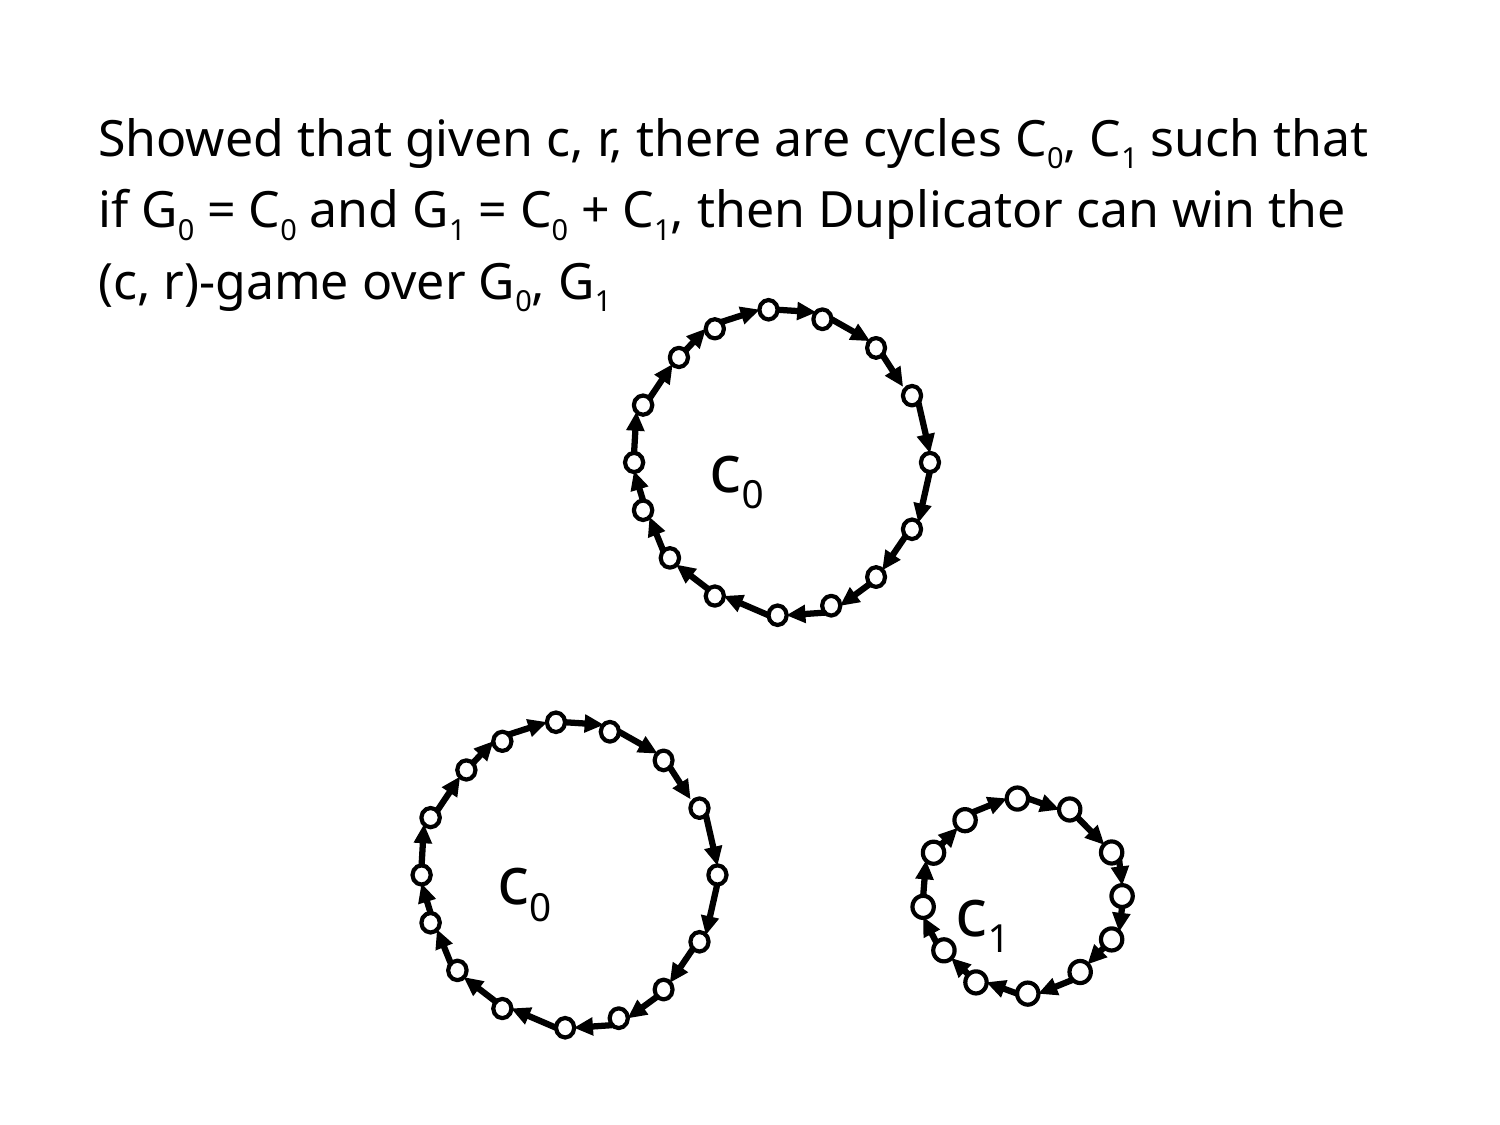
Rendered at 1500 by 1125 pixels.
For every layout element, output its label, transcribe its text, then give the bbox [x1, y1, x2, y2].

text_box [620, 731, 658, 752]
text_box [933, 942, 950, 962]
text_box [690, 932, 709, 952]
text_box [421, 913, 440, 933]
text_box [708, 865, 727, 884]
text_box [768, 605, 787, 626]
text_box [609, 1008, 628, 1029]
text_box c0 [482, 831, 679, 929]
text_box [923, 862, 927, 894]
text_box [1077, 819, 1104, 843]
text_box [493, 731, 512, 751]
text_box [705, 586, 724, 606]
text_box [965, 971, 987, 994]
text_box [421, 807, 440, 828]
text_box [954, 809, 976, 832]
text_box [705, 816, 718, 864]
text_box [463, 979, 496, 1001]
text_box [972, 798, 1005, 811]
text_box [941, 829, 958, 843]
text_box [1006, 787, 1028, 810]
text_box [412, 866, 431, 885]
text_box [923, 919, 937, 941]
text_box [867, 567, 886, 587]
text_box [649, 366, 673, 397]
text_box [922, 841, 945, 864]
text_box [437, 778, 460, 810]
text_box [633, 501, 653, 521]
text_box [1017, 982, 1039, 1005]
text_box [634, 473, 644, 499]
text_box [654, 750, 673, 771]
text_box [649, 518, 664, 550]
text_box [437, 931, 451, 962]
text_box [705, 886, 718, 934]
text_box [725, 596, 767, 616]
text_box [1100, 841, 1123, 863]
text_box [690, 798, 709, 818]
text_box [721, 309, 759, 321]
text_box [457, 760, 476, 780]
text_box [624, 453, 644, 472]
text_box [882, 537, 906, 569]
text_box [660, 548, 680, 568]
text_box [1029, 798, 1058, 810]
text_box [448, 960, 467, 981]
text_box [841, 585, 870, 606]
text_box [1059, 798, 1081, 821]
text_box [1087, 949, 1104, 963]
text_box [556, 1017, 575, 1038]
text_box c1 [940, 863, 1137, 960]
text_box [508, 722, 546, 733]
text_box [920, 453, 940, 472]
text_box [421, 886, 431, 912]
text_box [1069, 960, 1091, 984]
text_box [822, 595, 841, 616]
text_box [1040, 981, 1073, 994]
text_box Showed that given c, r, there are cycles C0, C1 such that if G0 = C0 and G1 = C0 + C1, then Duplicator can win the (c, r)-game over G0, G1 [83, 99, 1397, 379]
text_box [1119, 908, 1123, 930]
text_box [1119, 862, 1123, 884]
text_box [600, 721, 619, 742]
text_box [902, 519, 922, 540]
text_box [912, 896, 934, 918]
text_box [832, 319, 870, 340]
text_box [988, 982, 1016, 994]
text_box [902, 385, 922, 406]
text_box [882, 356, 903, 387]
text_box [669, 950, 693, 981]
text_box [918, 473, 930, 521]
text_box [685, 328, 705, 349]
text_box c0 [694, 419, 892, 516]
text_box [918, 404, 930, 452]
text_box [512, 1008, 555, 1028]
text_box [654, 979, 673, 1000]
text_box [951, 959, 969, 973]
text_box [493, 998, 512, 1019]
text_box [472, 741, 492, 762]
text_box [676, 566, 709, 588]
text_box [546, 712, 565, 733]
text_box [629, 998, 658, 1019]
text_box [669, 769, 691, 799]
text_box [633, 395, 653, 415]
